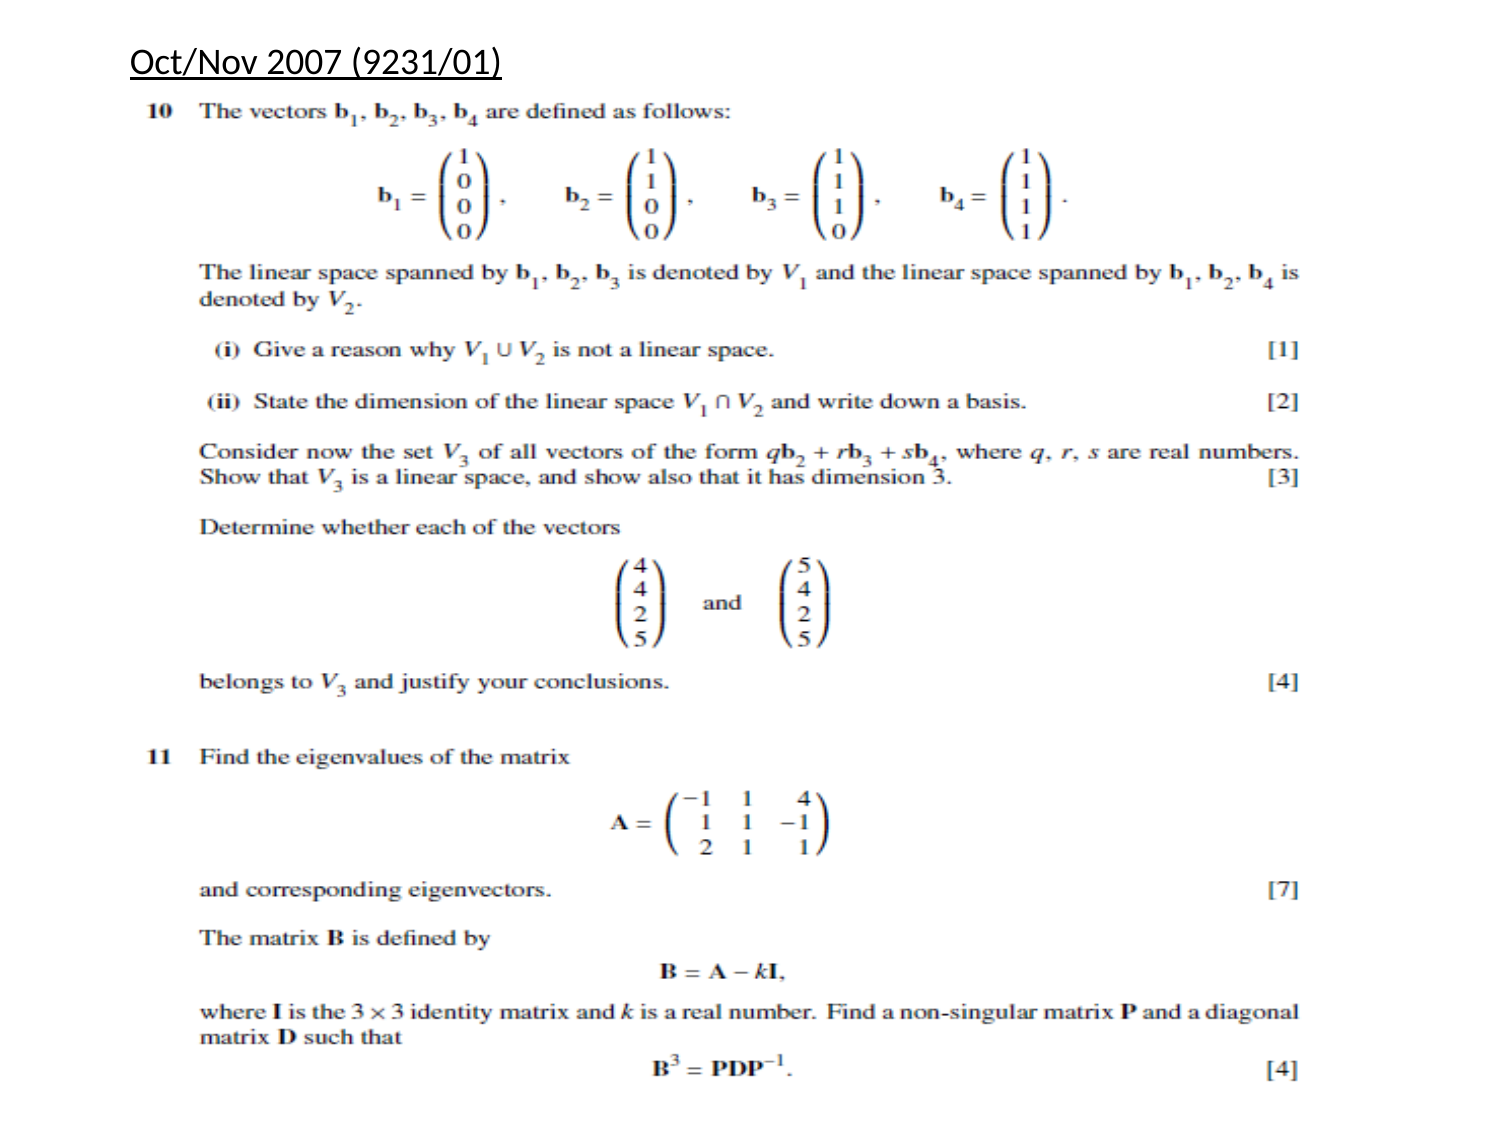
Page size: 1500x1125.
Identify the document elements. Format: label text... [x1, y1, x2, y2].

text_box Oct/Nov 2007 (9231/01) [115, 29, 518, 90]
picture [137, 85, 1310, 1093]
